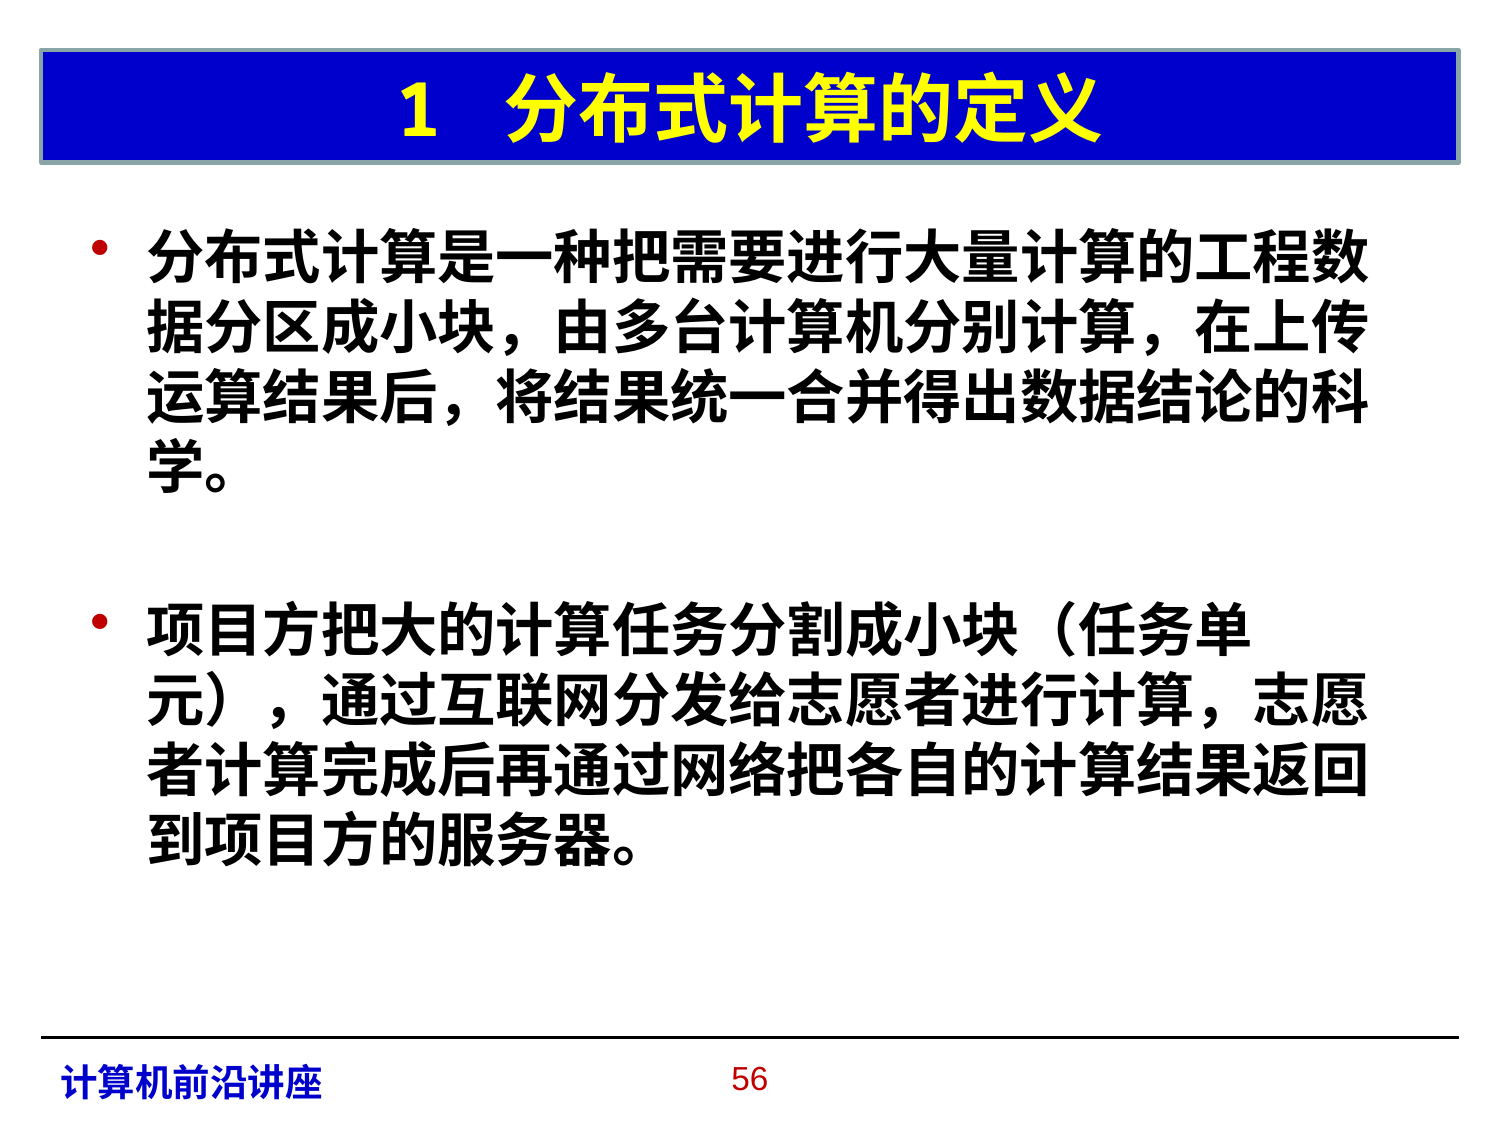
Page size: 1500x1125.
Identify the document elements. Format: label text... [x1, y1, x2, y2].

title 1 分布式计算的定义 [75, 50, 1425, 163]
list 分布式计算是一种把需要进行大量计算的工程数据分区成小块，由多台计算机分别计算，在上传运算结果后，将结果统一合并得出数据结论的科学。 项目方把大的计算任务分割成小块（任务单元），通过互联网分发给志愿者进行计算，志愿者计算完成后再通过网络把各自的计算结果返回到项目方的服务器。 [75, 212, 1425, 1005]
slide_number 55 [575, 1050, 925, 1125]
